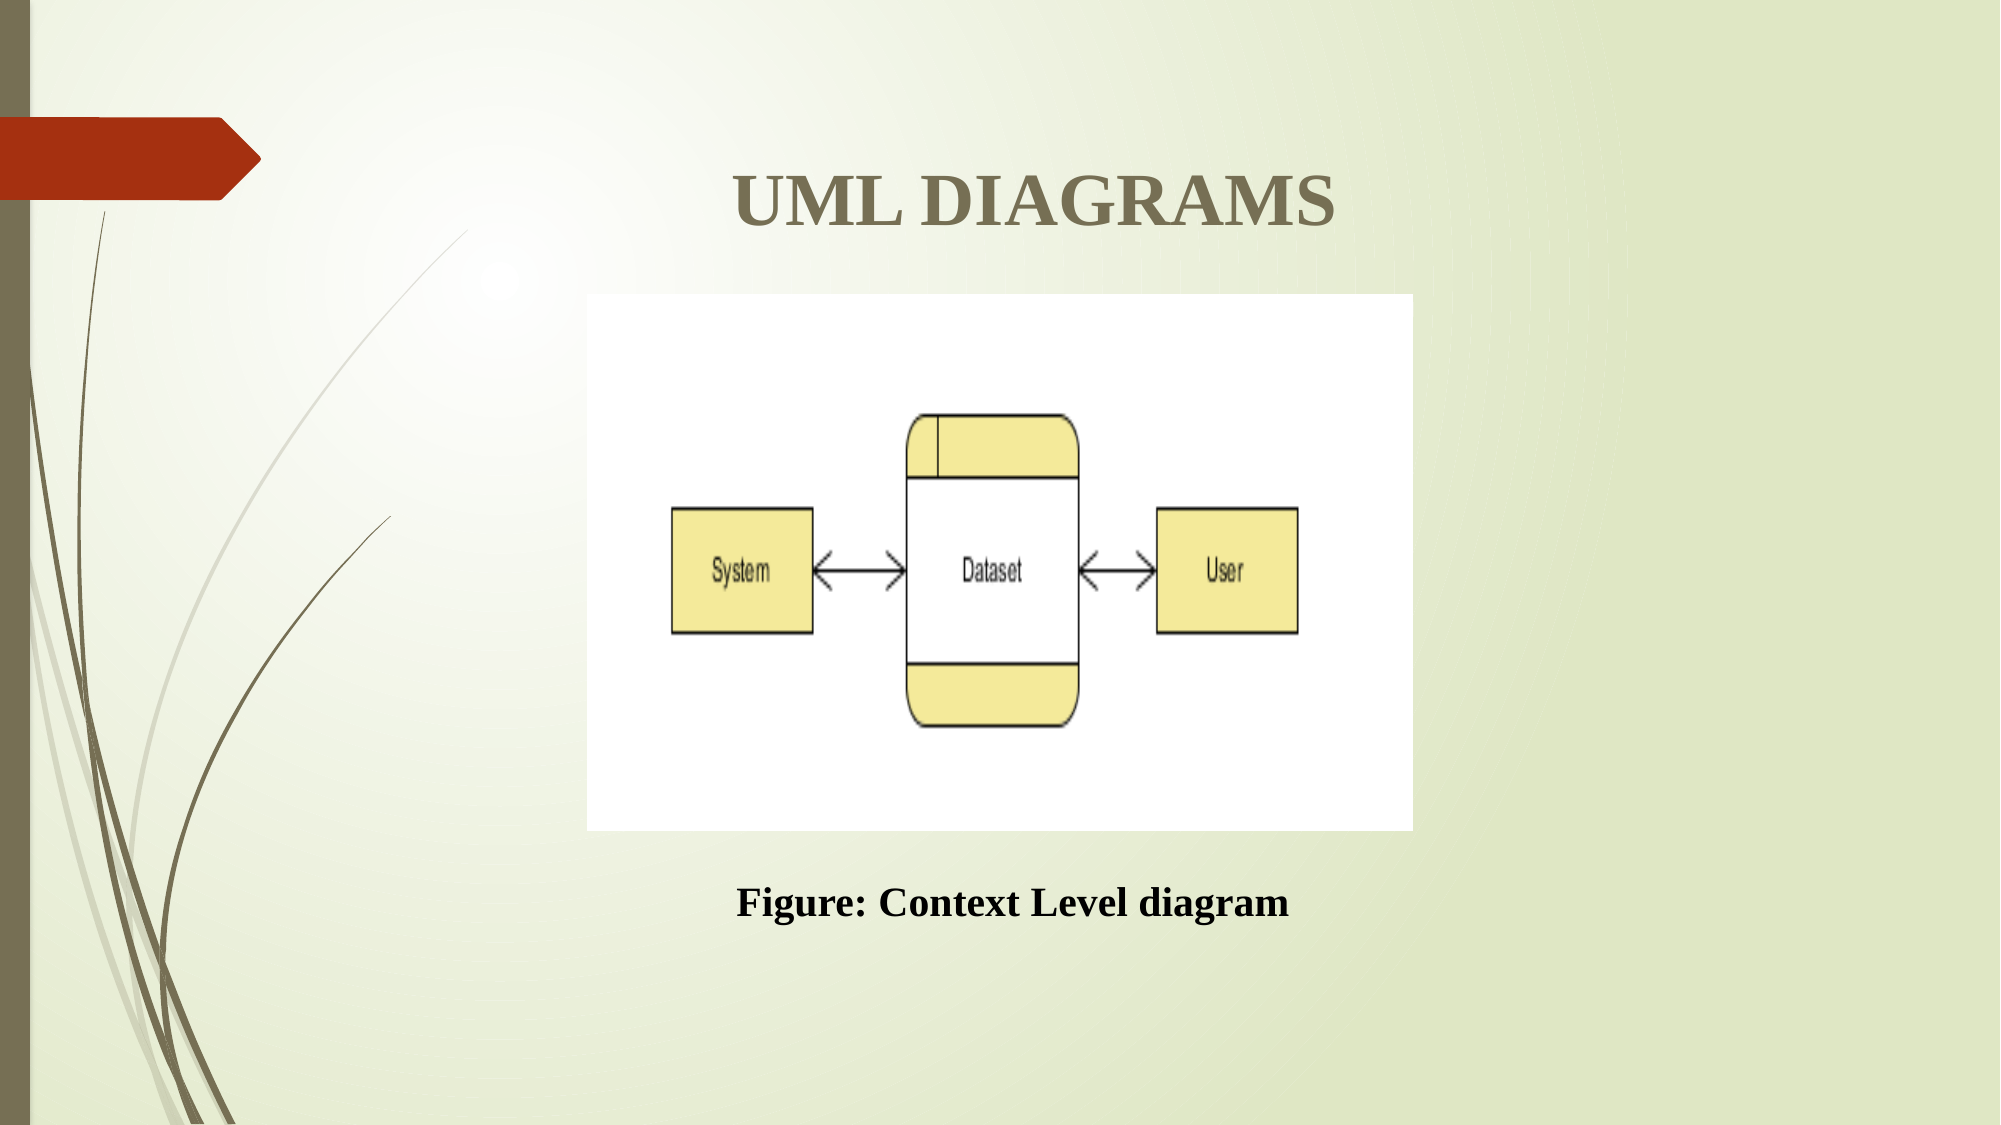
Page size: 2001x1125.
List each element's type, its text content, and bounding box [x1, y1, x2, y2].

picture [587, 294, 1413, 831]
text_box Figure: Context Level diagram [712, 867, 1315, 933]
text_box UML DIAGRAMS [254, 80, 1665, 233]
